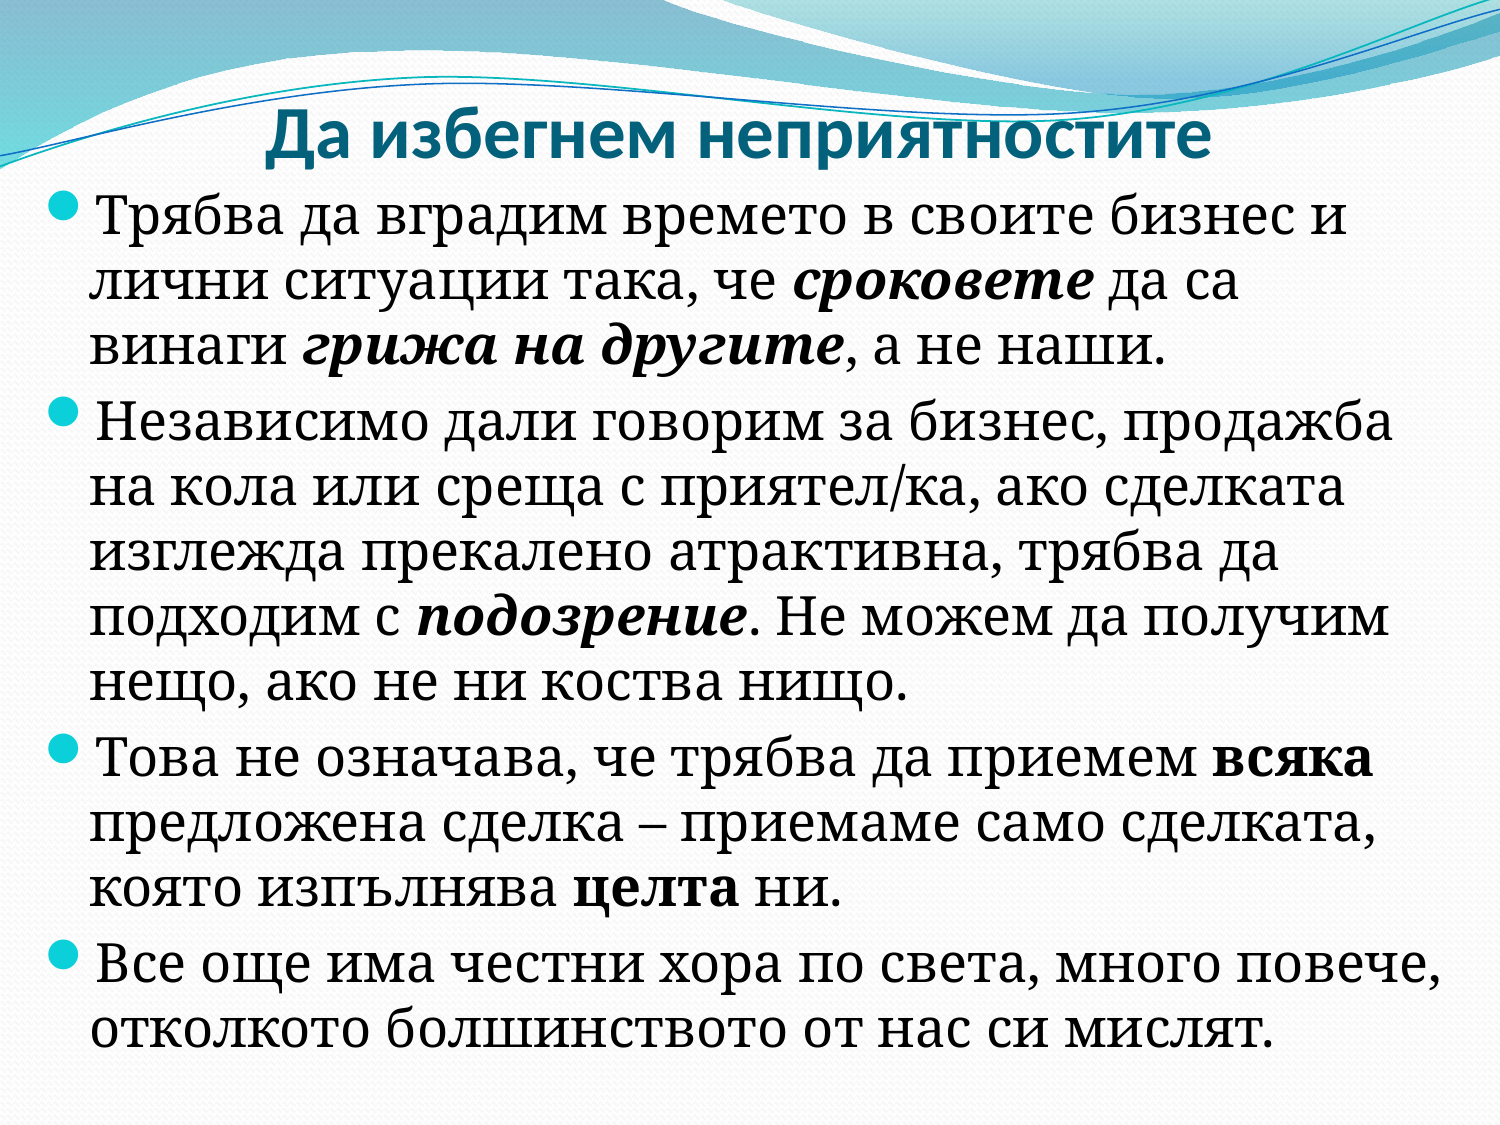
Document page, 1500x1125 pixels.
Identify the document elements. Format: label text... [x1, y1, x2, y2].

title Да избегнем неприятностите [64, 78, 1415, 172]
list Трябва да вградим времето в своите бизнес и лични ситуации така, че сроковете да са винаги грижа на другите, а не наши. Независимо дали говорим за бизнес, продажба на кола или среща с приятел/ка, ако сделката изглежда прекалено атрактивна, трябва да подходим с подозрение. Не можем да получим нещо, ако не ни коства нищо. Това не означава, че трябва да приемем всяка предложена сделка – приемаме само сделката, която изпълнява целта ни. Все още има честни хора по света, много повече, отколкото болшинството от нас си мислят. [29, 172, 1459, 1083]
